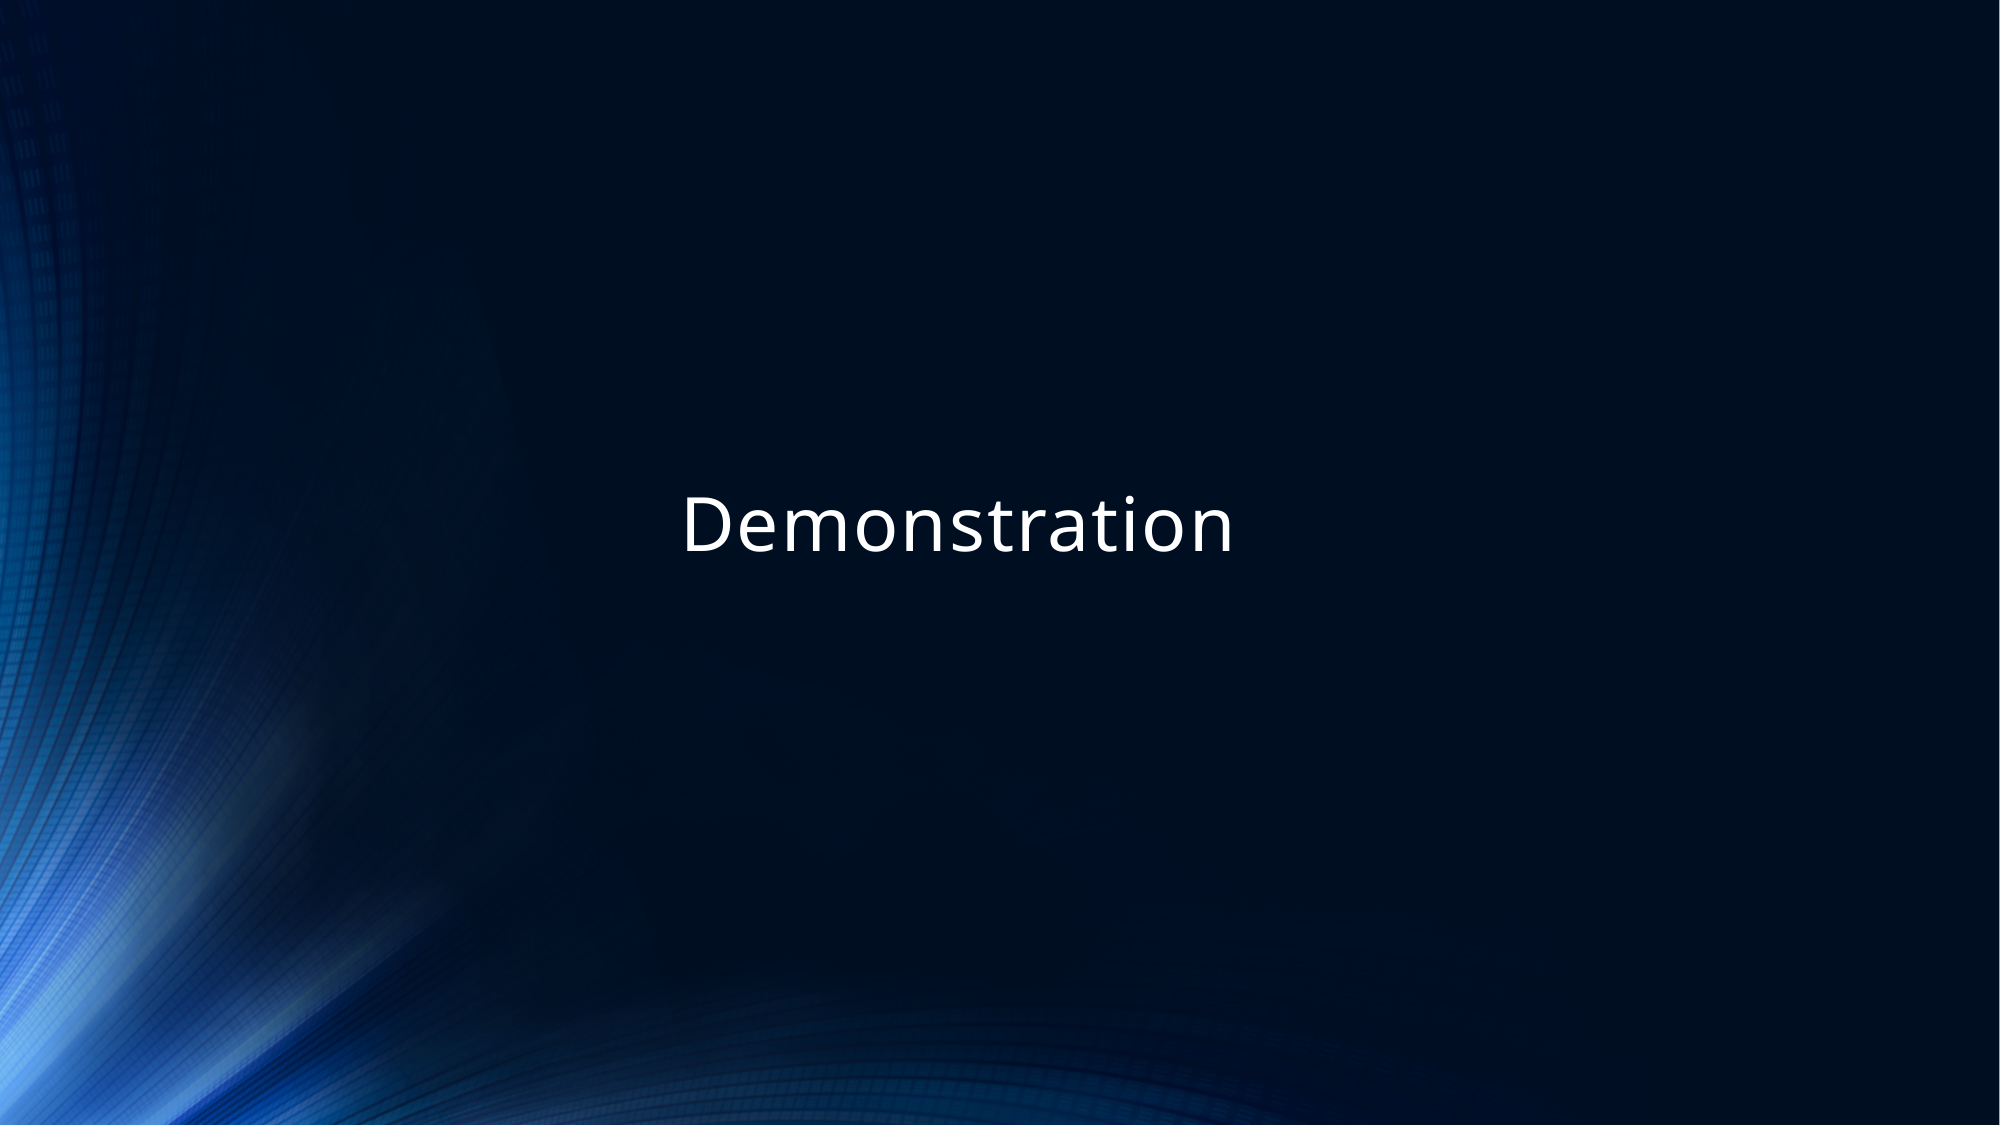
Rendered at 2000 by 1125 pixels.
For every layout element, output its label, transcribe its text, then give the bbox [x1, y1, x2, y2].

picture [0, 0, 2000, 1125]
title Demonstration [208, 349, 1709, 575]
